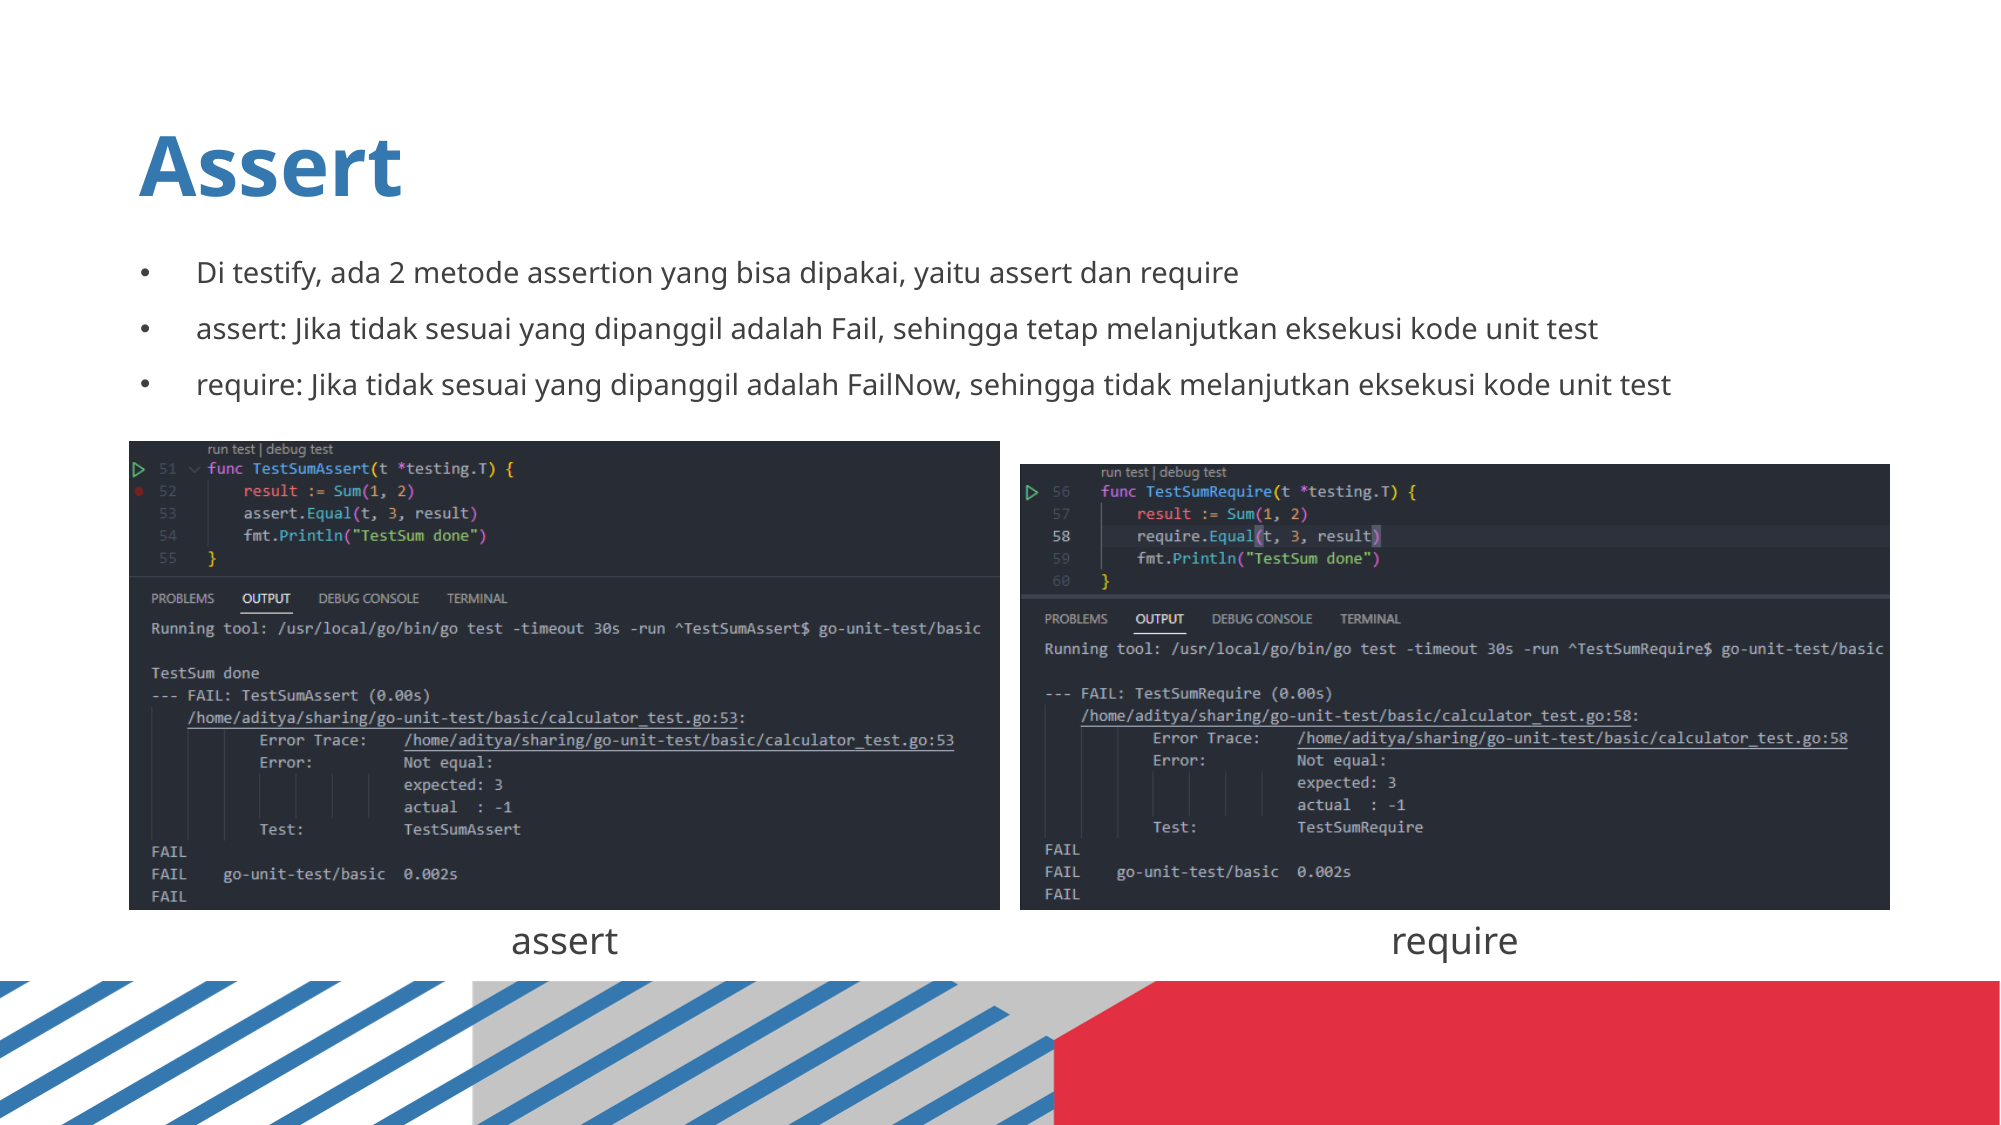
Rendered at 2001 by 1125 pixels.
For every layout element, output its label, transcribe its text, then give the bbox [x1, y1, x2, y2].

text_box require [1376, 910, 1534, 970]
picture [129, 441, 1000, 910]
picture [0, 981, 2000, 1125]
title Assert [125, 117, 1183, 246]
text_box assert [496, 910, 633, 970]
list Di testify, ada 2 metode assertion yang bisa dipakai, yaitu assert dan require assert: Jika tidak sesuai yang dipanggil adalah Fail, sehingga tetap melanjutkan eksekusi kode unit test require: Jika tidak sesuai yang dipanggil adalah FailNow, sehingga tidak melanjutkan eksekusi kode unit test [125, 246, 1797, 507]
picture [1020, 464, 1890, 910]
